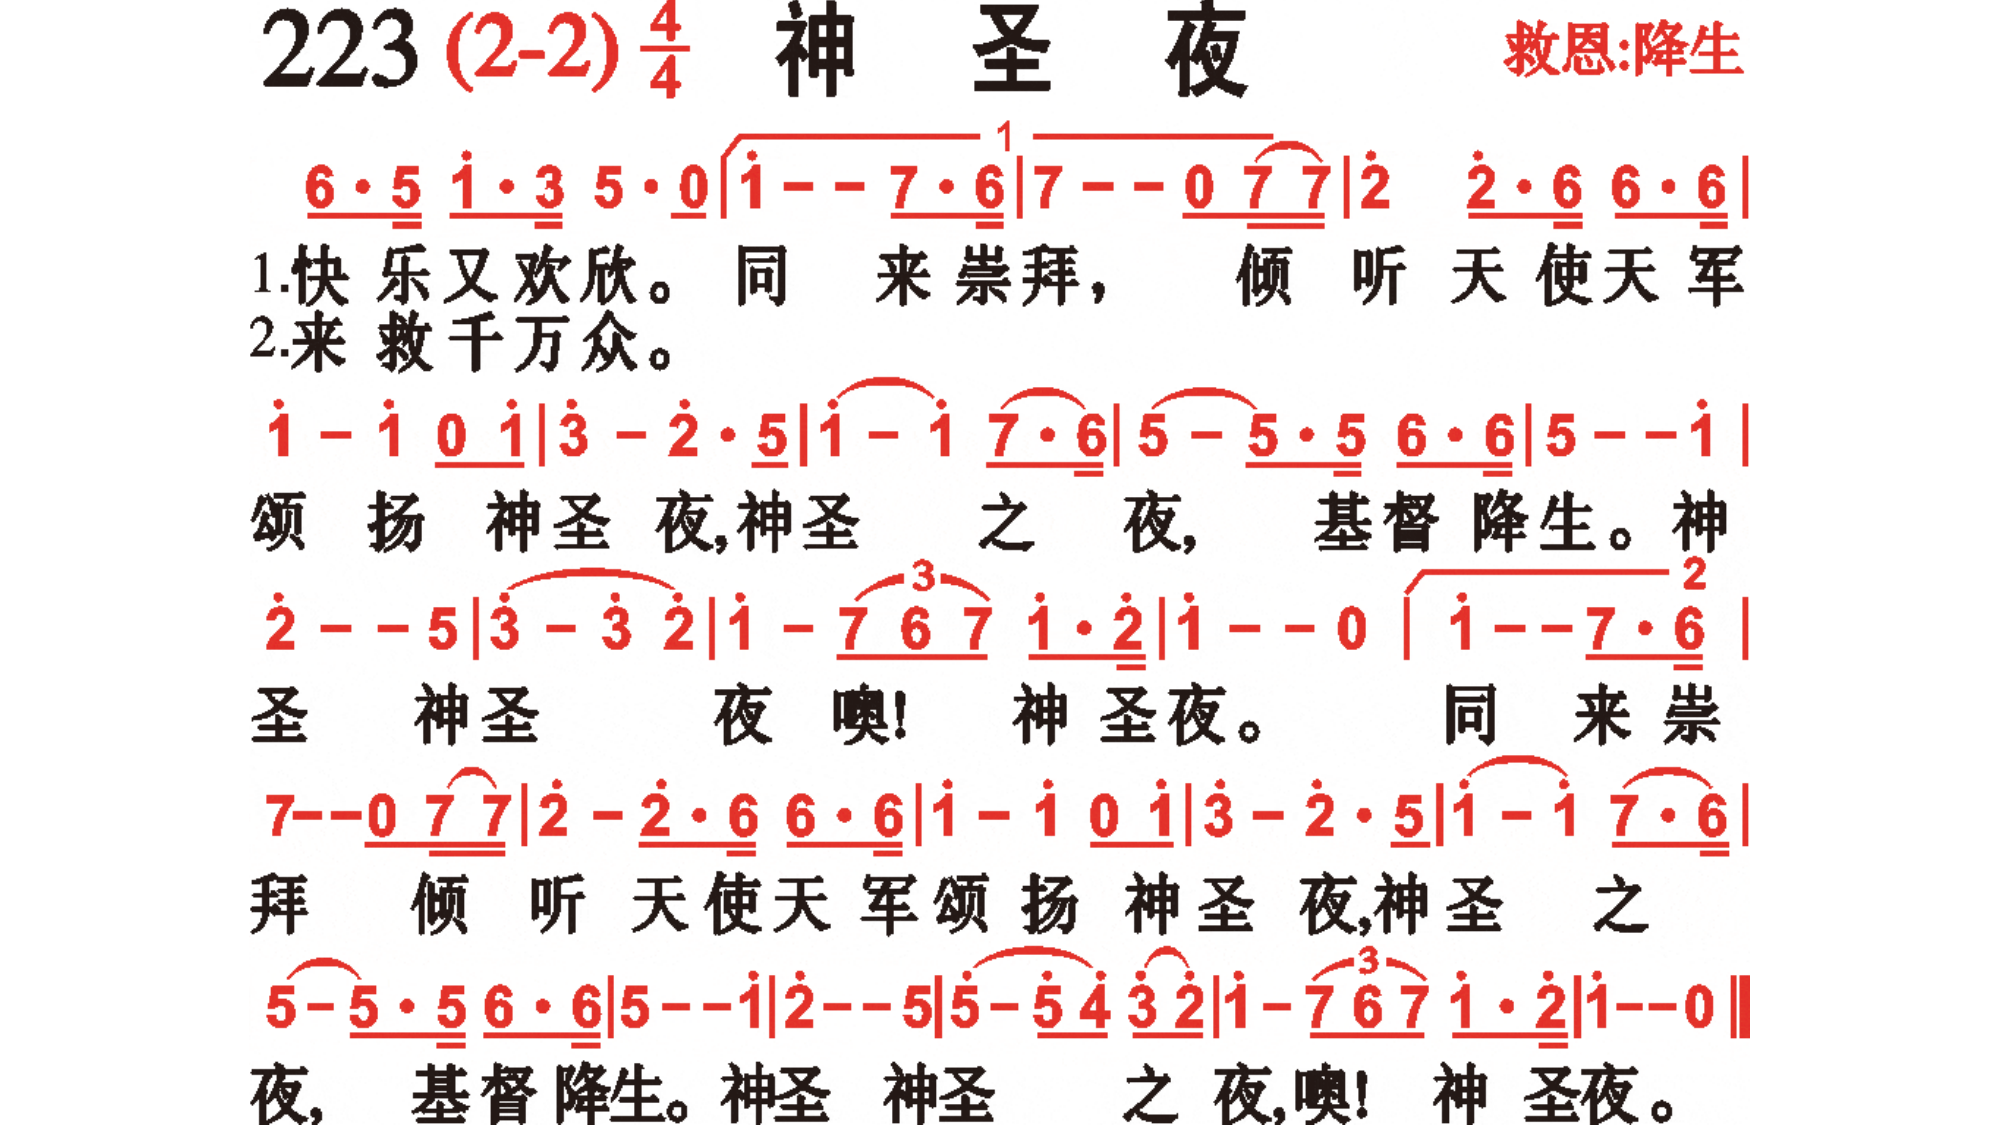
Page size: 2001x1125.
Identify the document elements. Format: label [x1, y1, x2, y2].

picture [249, 0, 1750, 1125]
